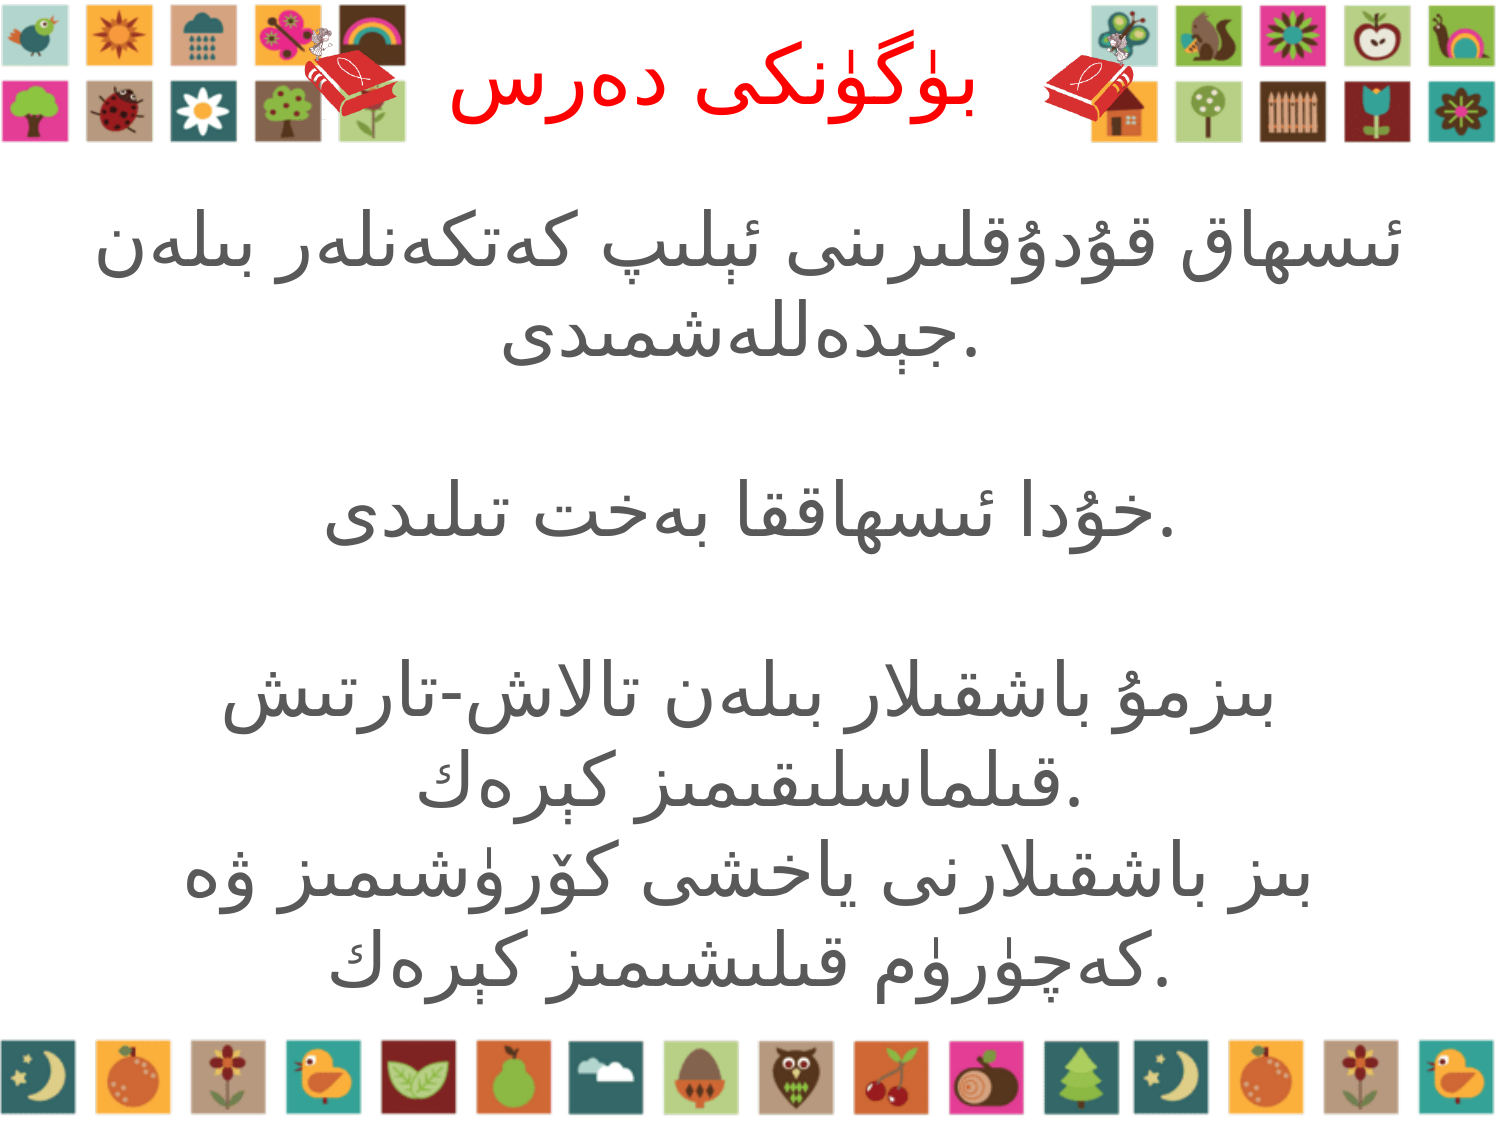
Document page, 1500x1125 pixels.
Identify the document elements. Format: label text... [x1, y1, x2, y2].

text_box بۈگۈنكى دەرس [425, 13, 1078, 129]
picture [0, 3, 430, 150]
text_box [0, 1028, 1500, 1118]
picture [1012, 3, 1500, 150]
text_box ئىسھاق قۇدۇقلىرىنى ئېلىپ كەتكەنلەر بىلەن جېدەللەشمىدى. خۇدا ئىسھاققا بەخت تىلىدى. بىزمۇ باشقىلار بىلەن تالاش-تارتىش قىلماسلىقىمىز كېرەك. بىز باشقىلارنى ياخشى كۆرۈشىمىز ۋە كەچۈرۈم قىلىشىمىز كېرەك. [76, 184, 1424, 1010]
